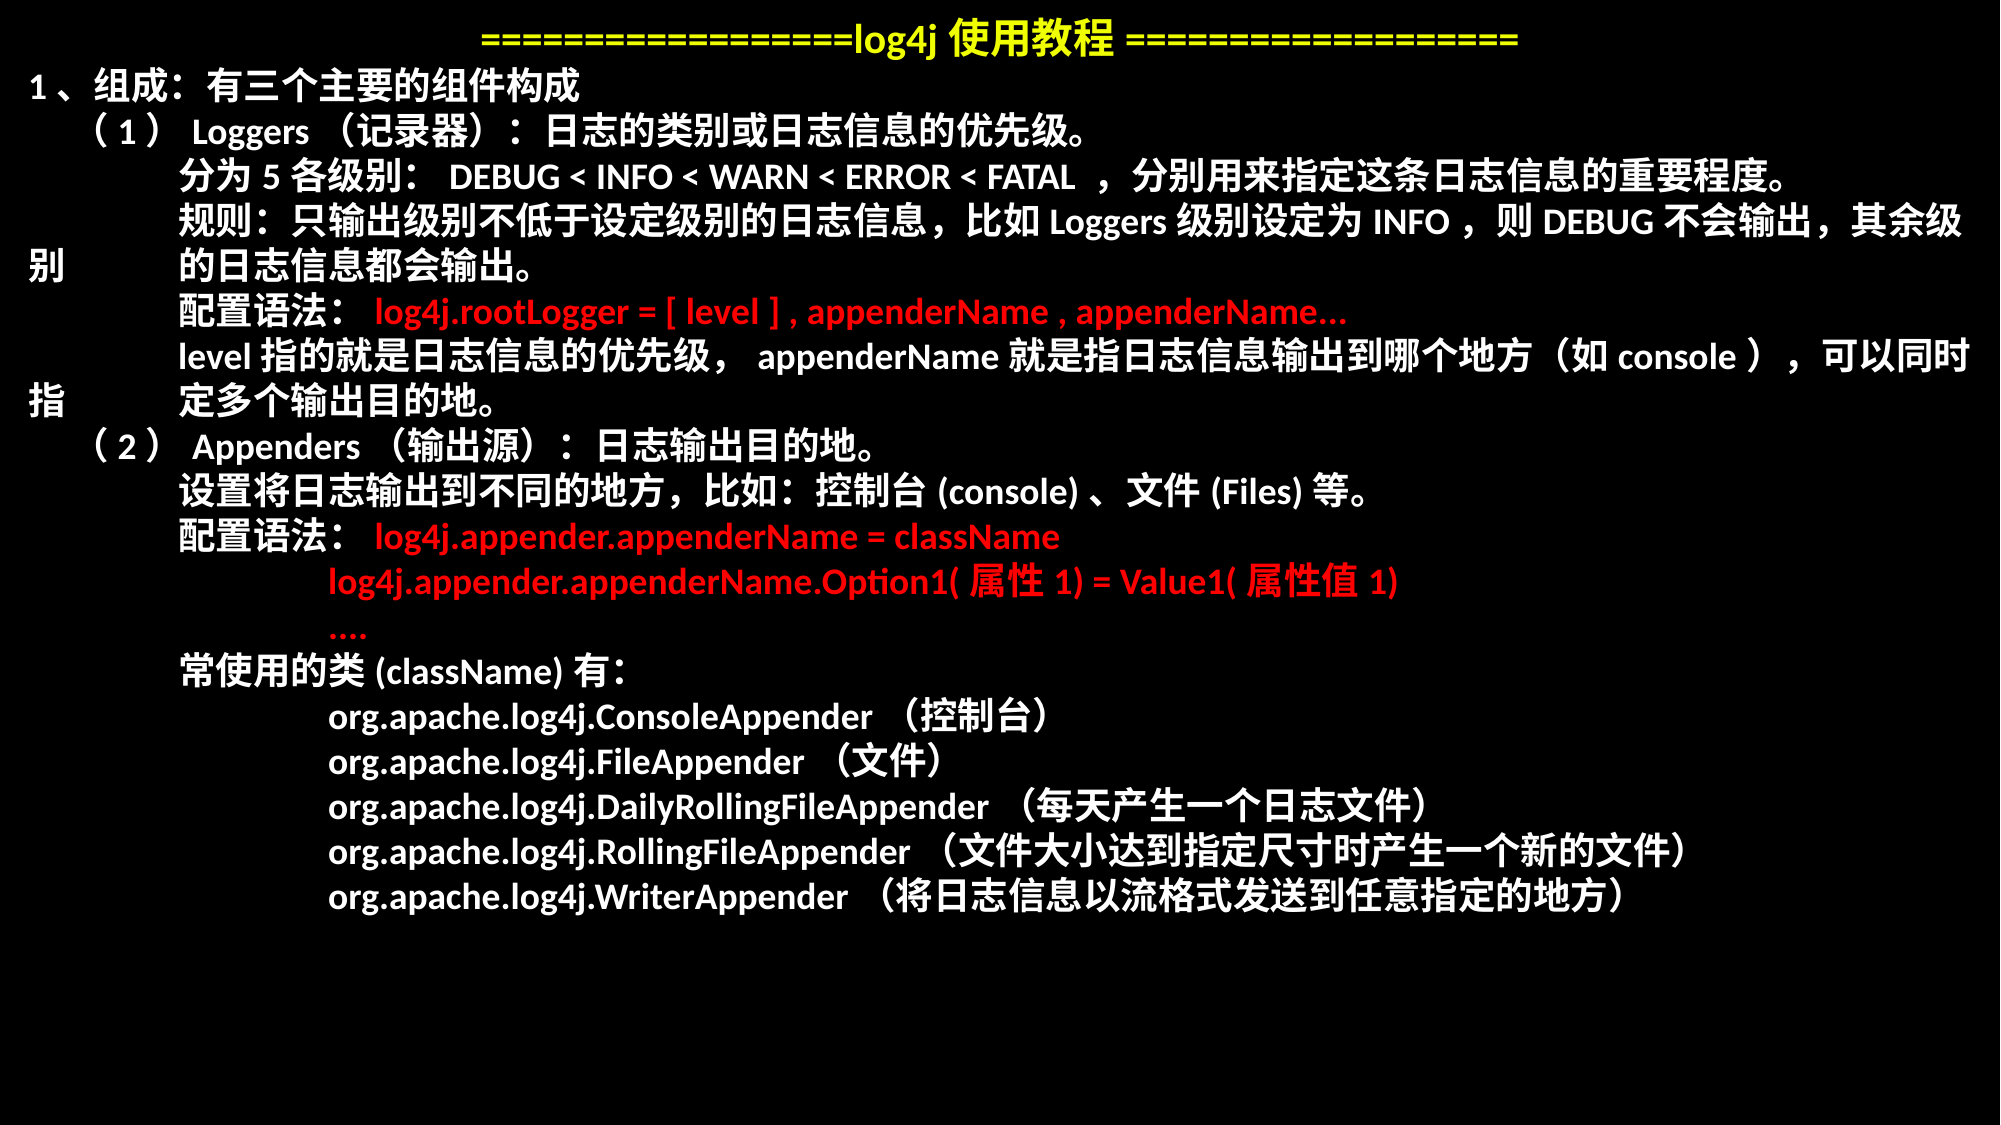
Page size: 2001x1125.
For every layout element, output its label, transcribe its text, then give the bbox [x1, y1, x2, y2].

text_box ==================log4j使用教程=================== 1、组成：有三个主要的组件构成 （1）Loggers（记录器）：日志的类别或日志信息的优先级。 分为5各级别：DEBUG < INFO < WARN < ERROR < FATAL ，分别用来指定这条日志信息的重要程度。 规则：只输出级别不低于设定级别的日志信息，比如Loggers级别设定为INFO，则DEBUG不会输出，其余级别 的日志信息都会输出。 配置语法：log4j.rootLogger = [ level ] , appenderName , appenderName... level指的就是日志信息的优先级，appenderName就是指日志信息输出到哪个地方（如console），可以同时指 定多个输出目的地。 （2）Appenders（输出源）：日志输出目的地。 设置将日志输出到不同的地方，比如：控制台(console)、文件(Files)等。 配置语法：log4j.appender.appenderName = className log4j.appender.appenderName.Option1(属性1) = Value1(属性值1) .... 常使用的类(className)有： org.apache.log4j.ConsoleAppender（控制台） org.apache.log4j.FileAppender（文件） org.apache.log4j.DailyRollingFileAppender（每天产生一个日志文件） org.apache.log4j.RollingFileAppender（文件大小达到指定尺寸时产生一个新的文件） org.apache.log4j.WriterAppender（将日志信息以流格式发送到任意指定的地方） [13, 4, 1987, 970]
